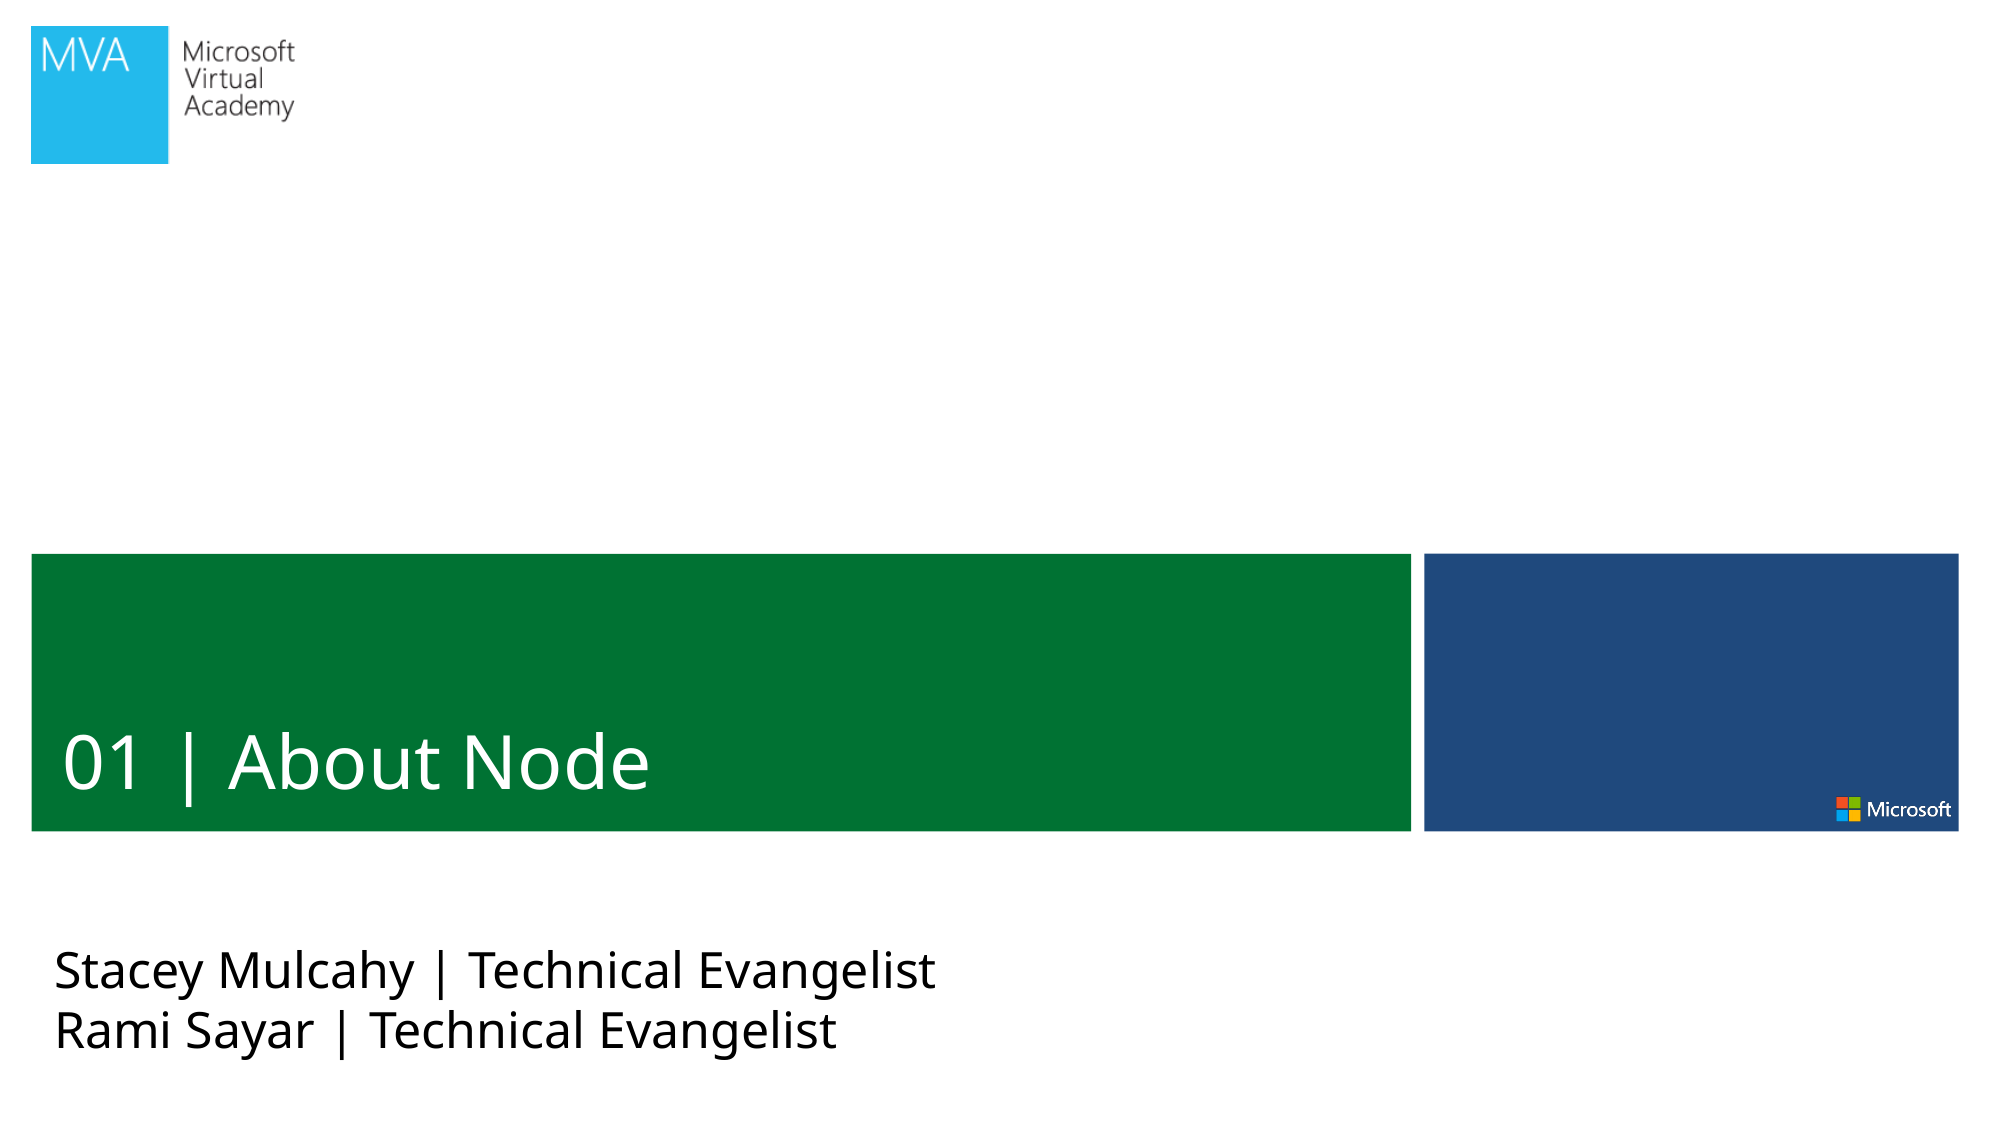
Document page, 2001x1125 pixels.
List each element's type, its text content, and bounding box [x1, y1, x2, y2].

subtitle Stacey Mulcahy | Technical Evangelist Rami Sayar | Technical Evangelist [31, 841, 1440, 1082]
picture [1834, 790, 1956, 827]
list 01 | About Node [47, 568, 1396, 813]
picture [31, 26, 374, 164]
